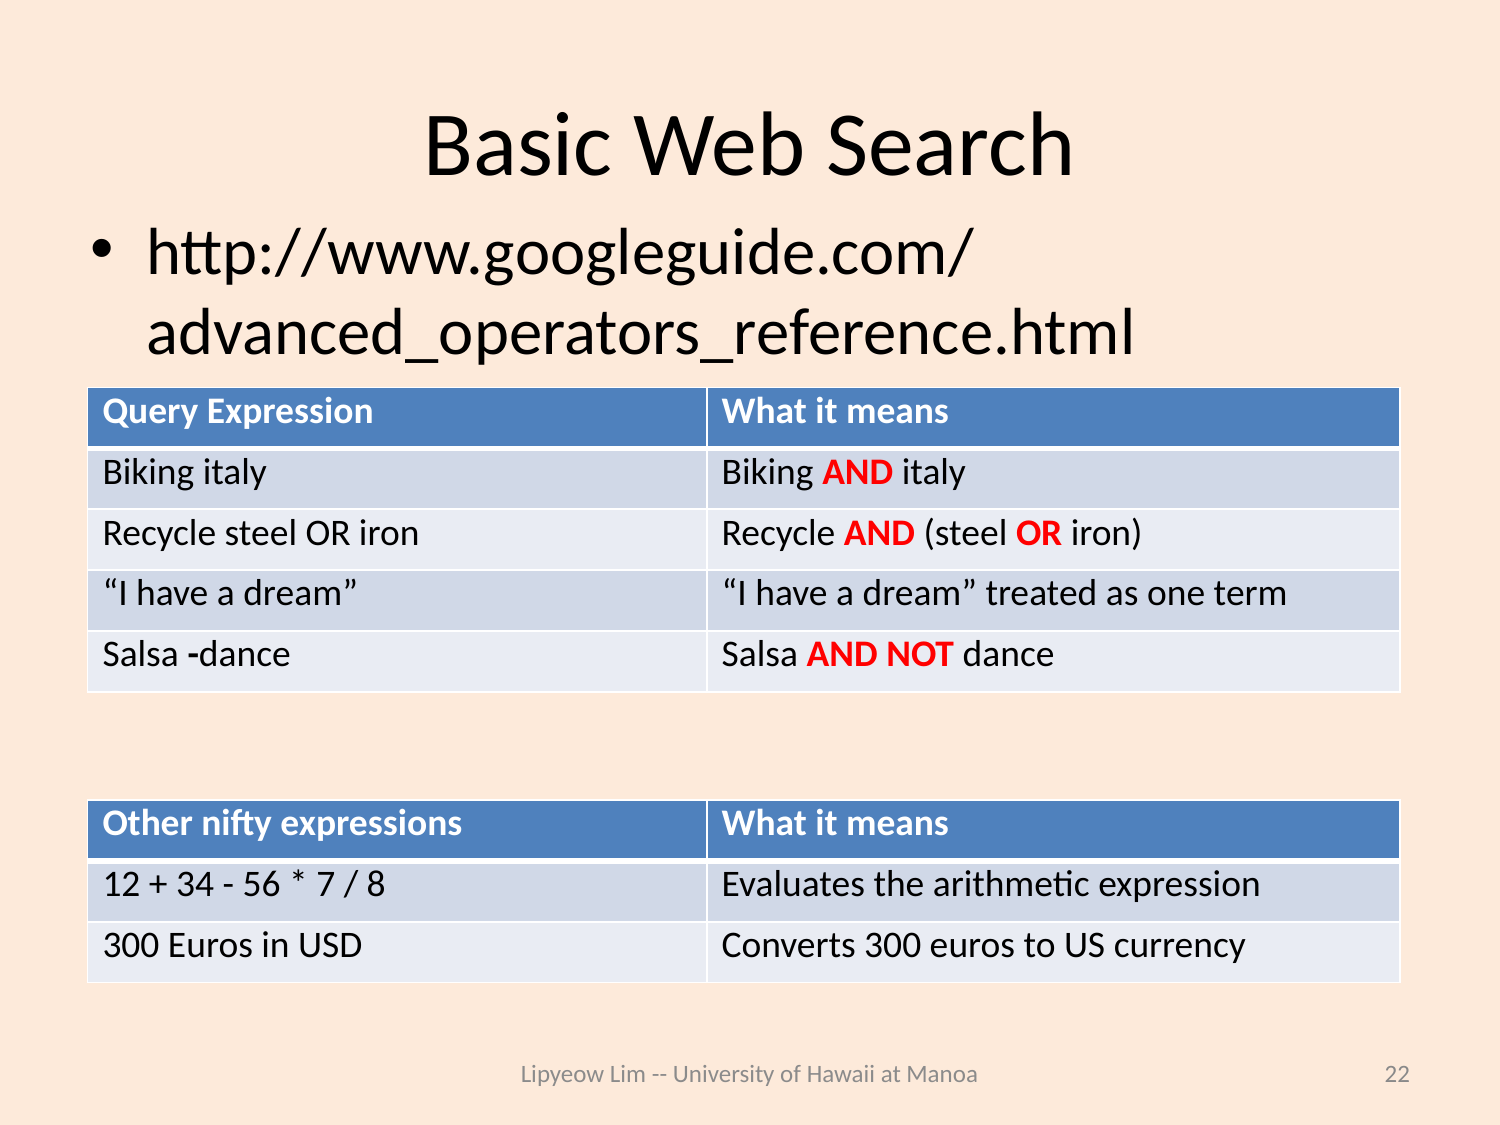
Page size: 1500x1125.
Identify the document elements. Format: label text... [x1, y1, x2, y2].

table_header Query Expression [88, 388, 706, 446]
table_cell 300 Euros in USD [88, 923, 706, 982]
footer Lipyeow Lim -- University of Hawaii at Manoa [450, 1042, 1050, 1103]
table_cell Evaluates the arithmetic expression [708, 864, 1399, 921]
table_header What it means [708, 801, 1399, 858]
table_header What it means [708, 388, 1399, 446]
table_header Other nifty expressions [88, 801, 706, 858]
title Basic Web Search [74, 44, 1426, 199]
table_cell “I have a dream” [88, 571, 706, 630]
table_cell “I have a dream” treated as one term [708, 571, 1399, 630]
table_cell Biking AND italy [708, 451, 1399, 508]
table_cell Biking italy [88, 451, 706, 508]
table_cell Recycle AND (steel OR iron) [708, 510, 1399, 569]
table_cell Converts 300 euros to US currency [708, 923, 1399, 982]
list http://www.googleguide.com/advanced_operators_reference.html [74, 199, 1426, 376]
table_cell 12 + 34 - 56 * 7 / 8 [88, 864, 706, 921]
table_cell Salsa -dance [88, 632, 706, 691]
table_cell Salsa AND NOT dance [708, 632, 1399, 691]
table_cell Recycle steel OR iron [88, 510, 706, 569]
slide_number 22 [1074, 1042, 1425, 1103]
